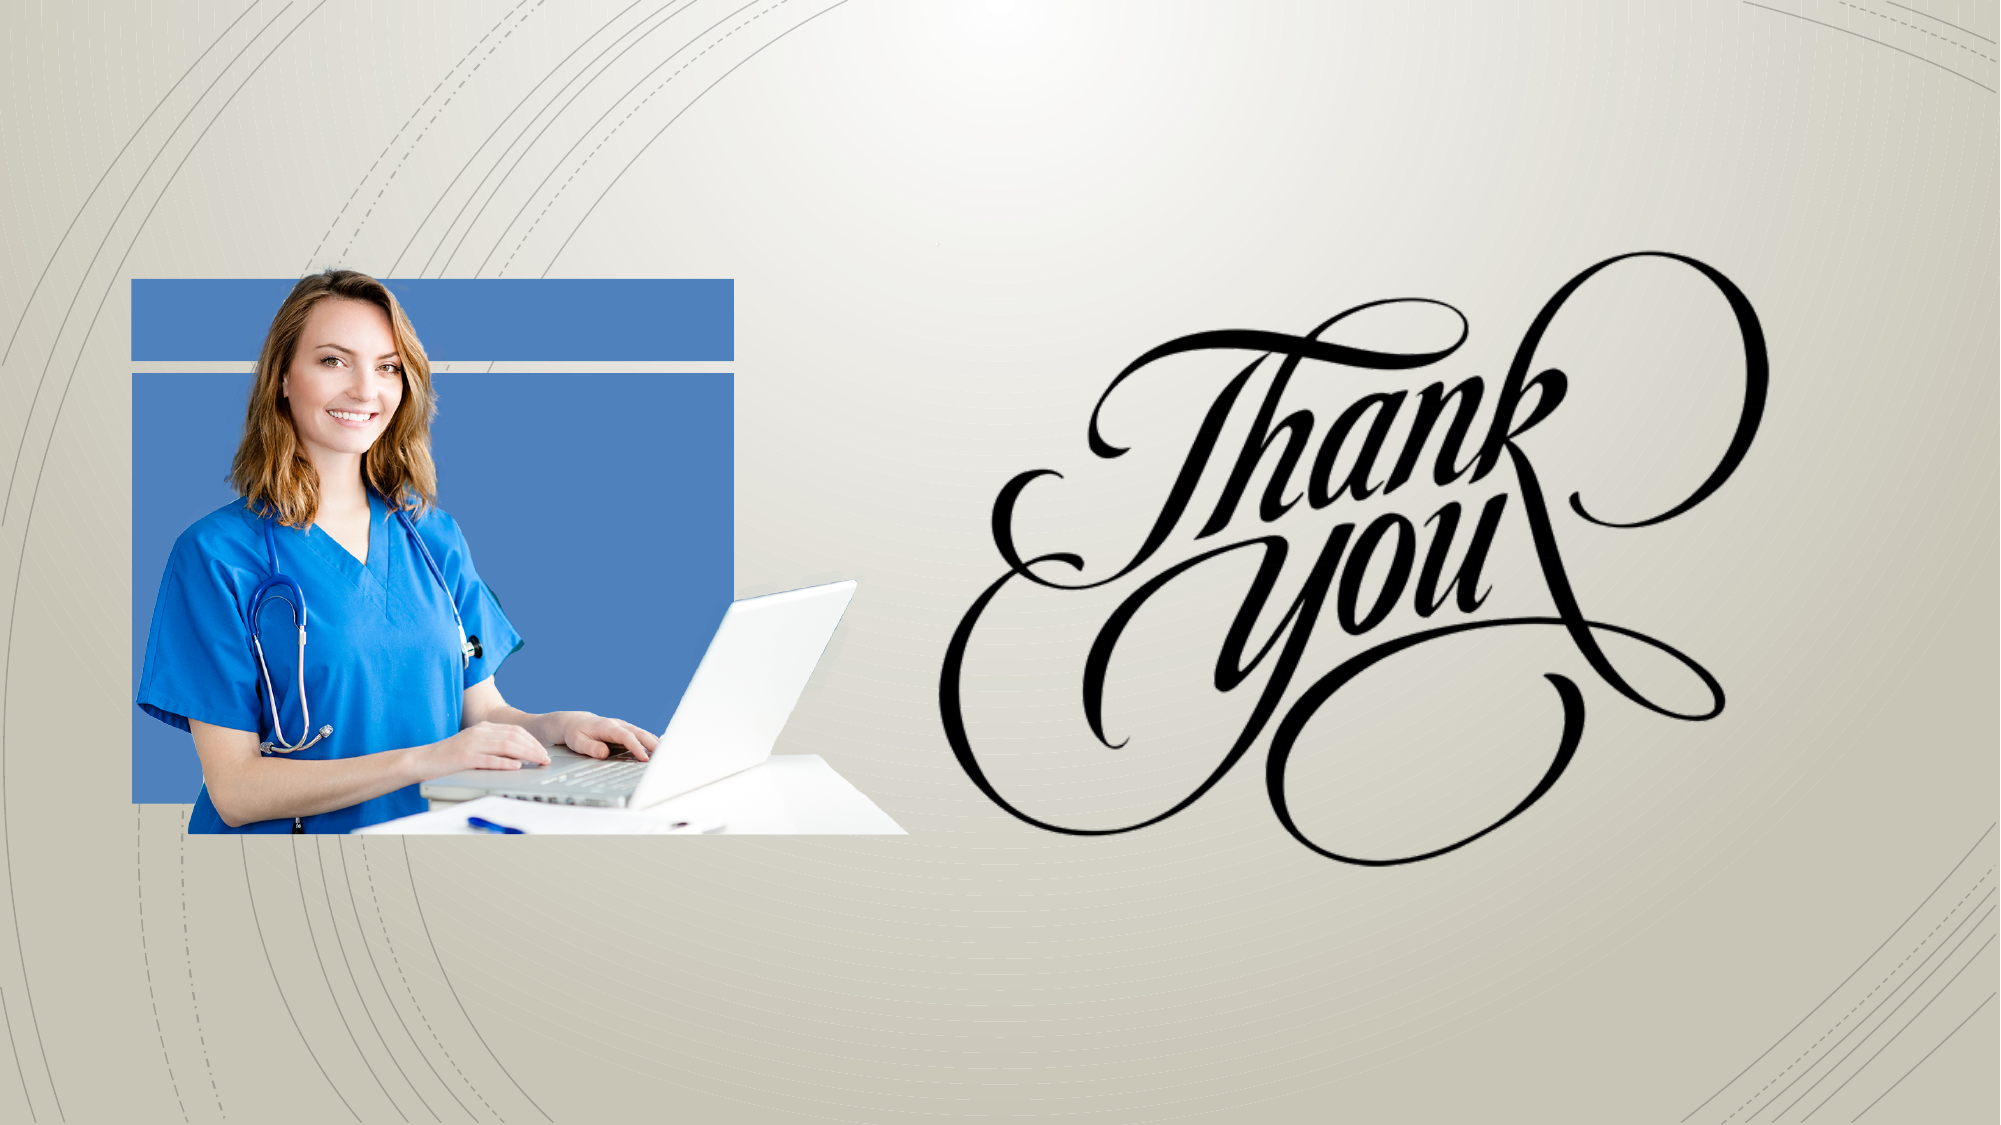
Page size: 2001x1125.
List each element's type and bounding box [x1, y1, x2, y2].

picture [67, 222, 961, 899]
list [935, 243, 1774, 882]
